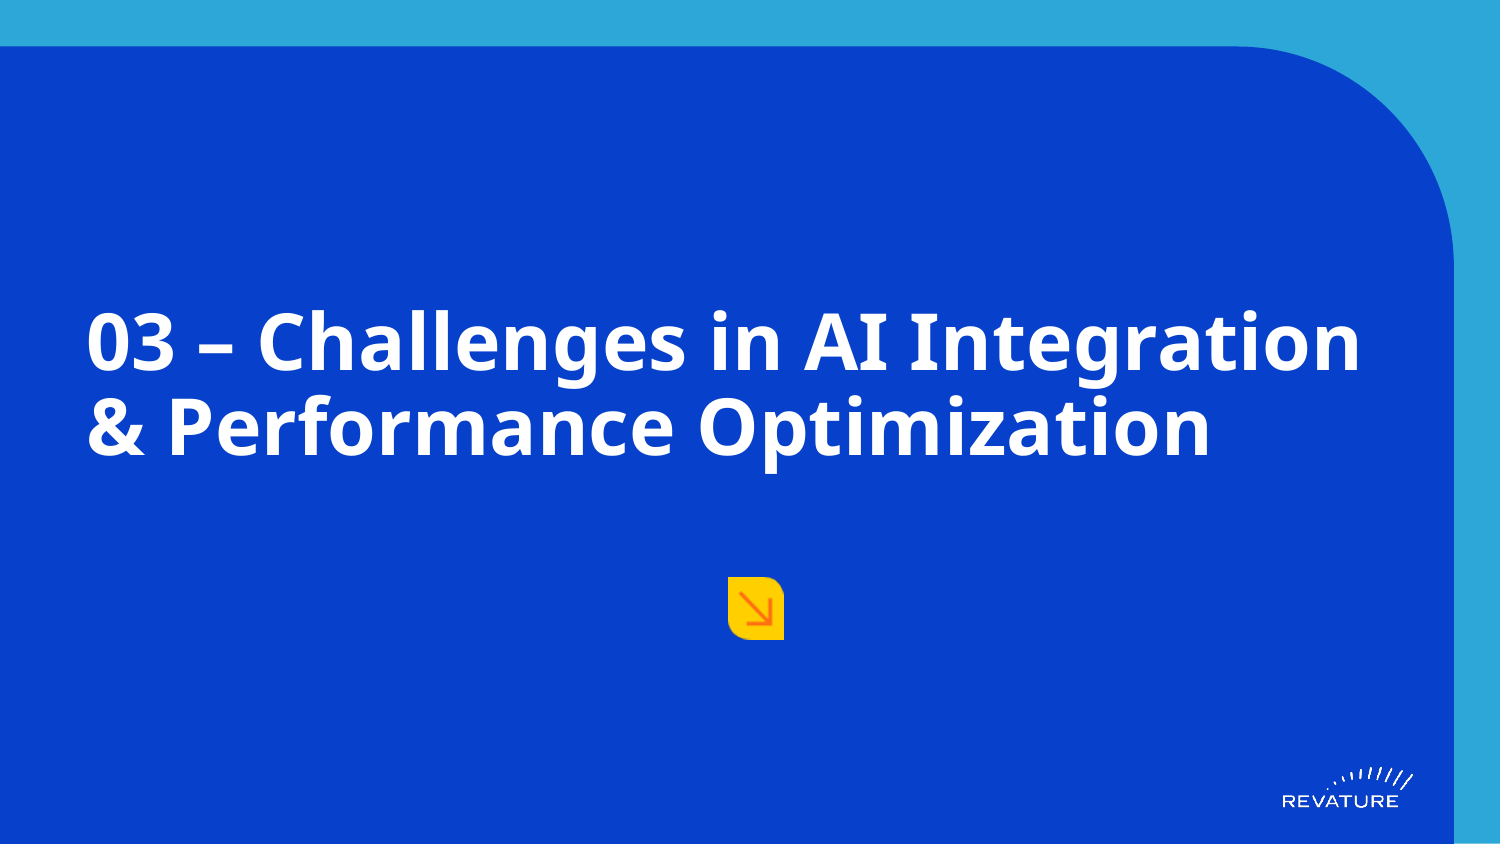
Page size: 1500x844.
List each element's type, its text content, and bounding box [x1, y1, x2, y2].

picture [728, 577, 784, 641]
title 03 – Challenges in AI Integration & Performance Optimization [86, 302, 1370, 640]
